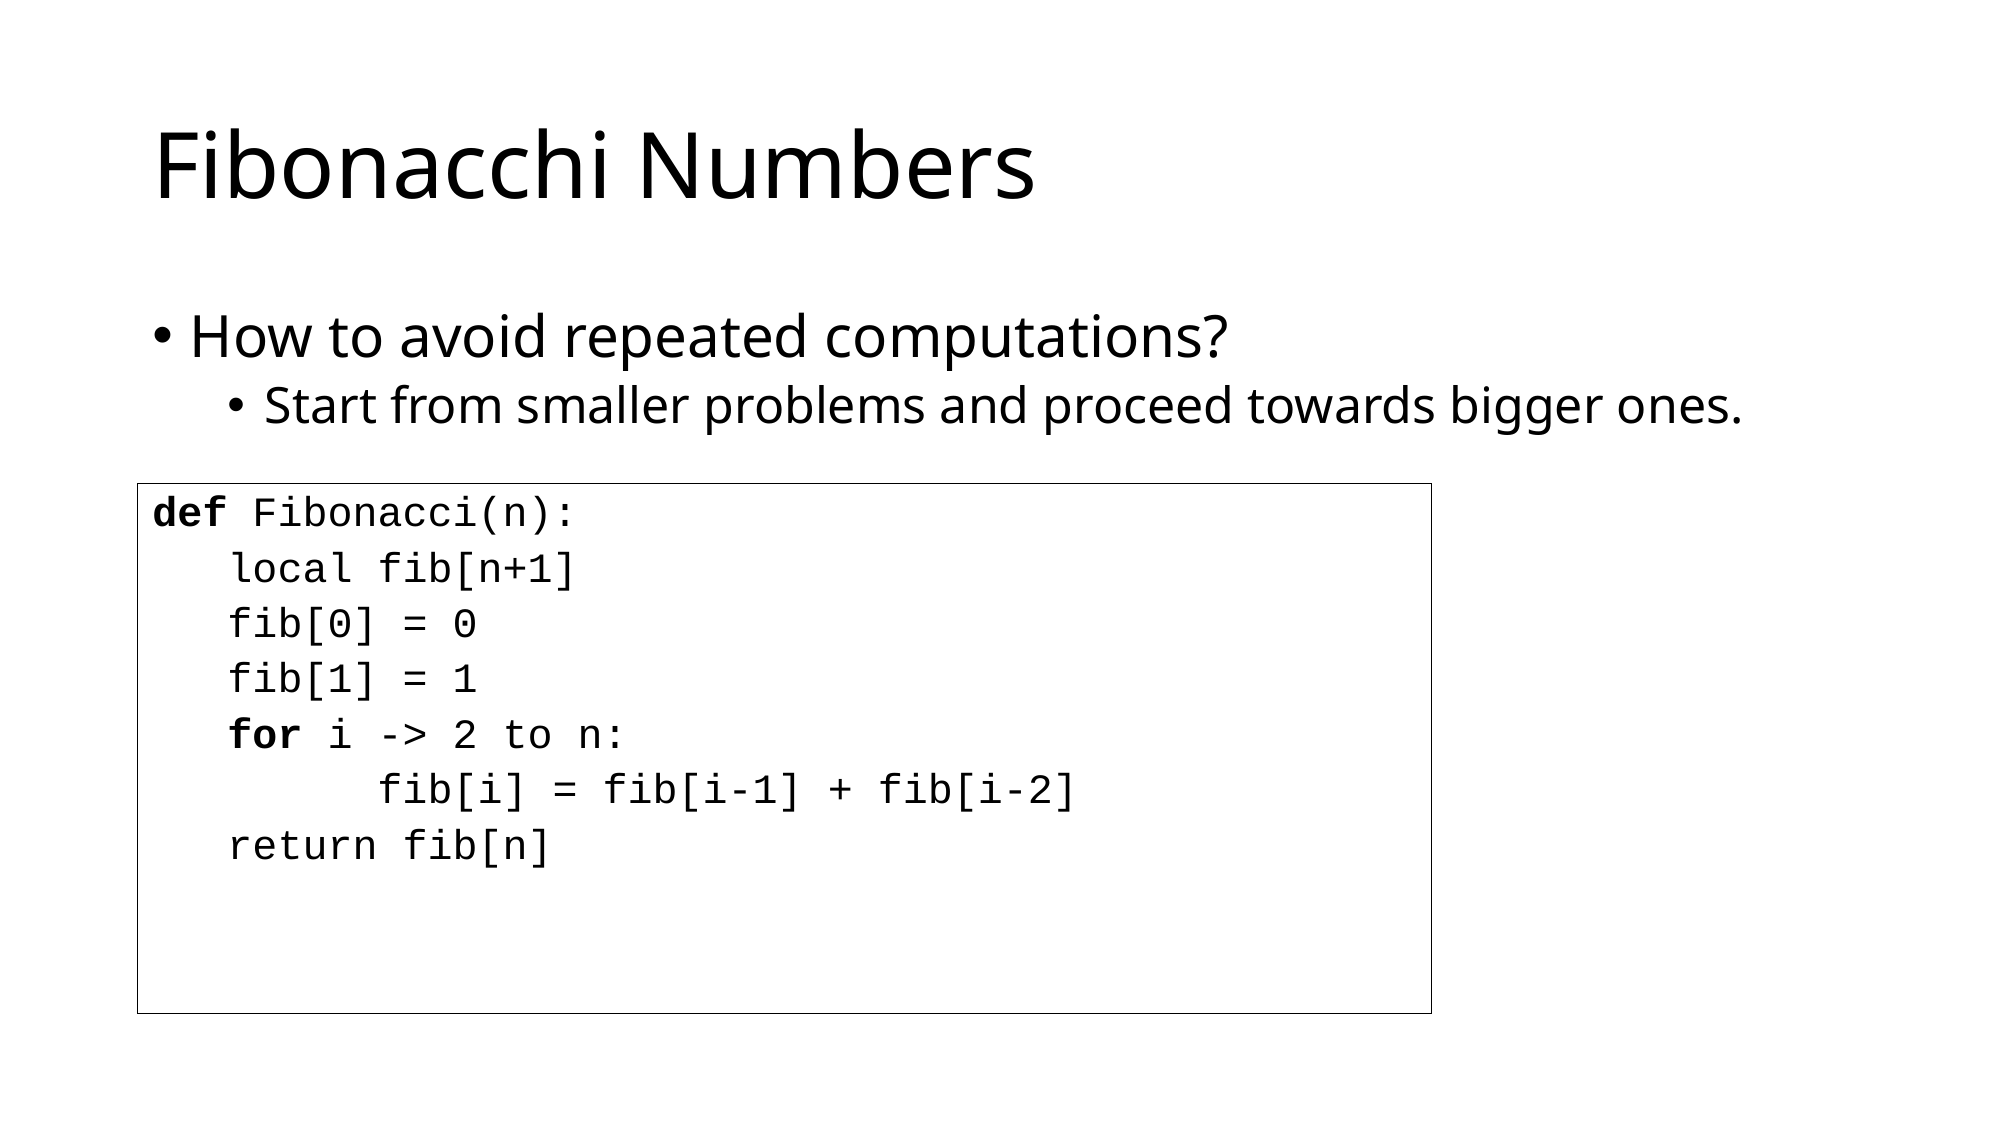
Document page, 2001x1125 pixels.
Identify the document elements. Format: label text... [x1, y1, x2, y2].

title Fibonacchi Numbers [137, 59, 1863, 278]
text_box def Fibonacci(n): local fib[n+1] fib[0] = 0 fib[1] = 1 for i -> 2 to n: fib[i] = fib[i-1] + fib[i-2] return fib[n] [137, 483, 1432, 1014]
list How to avoid repeated computations? Start from smaller problems and proceed towards bigger ones. [137, 299, 1863, 1014]
